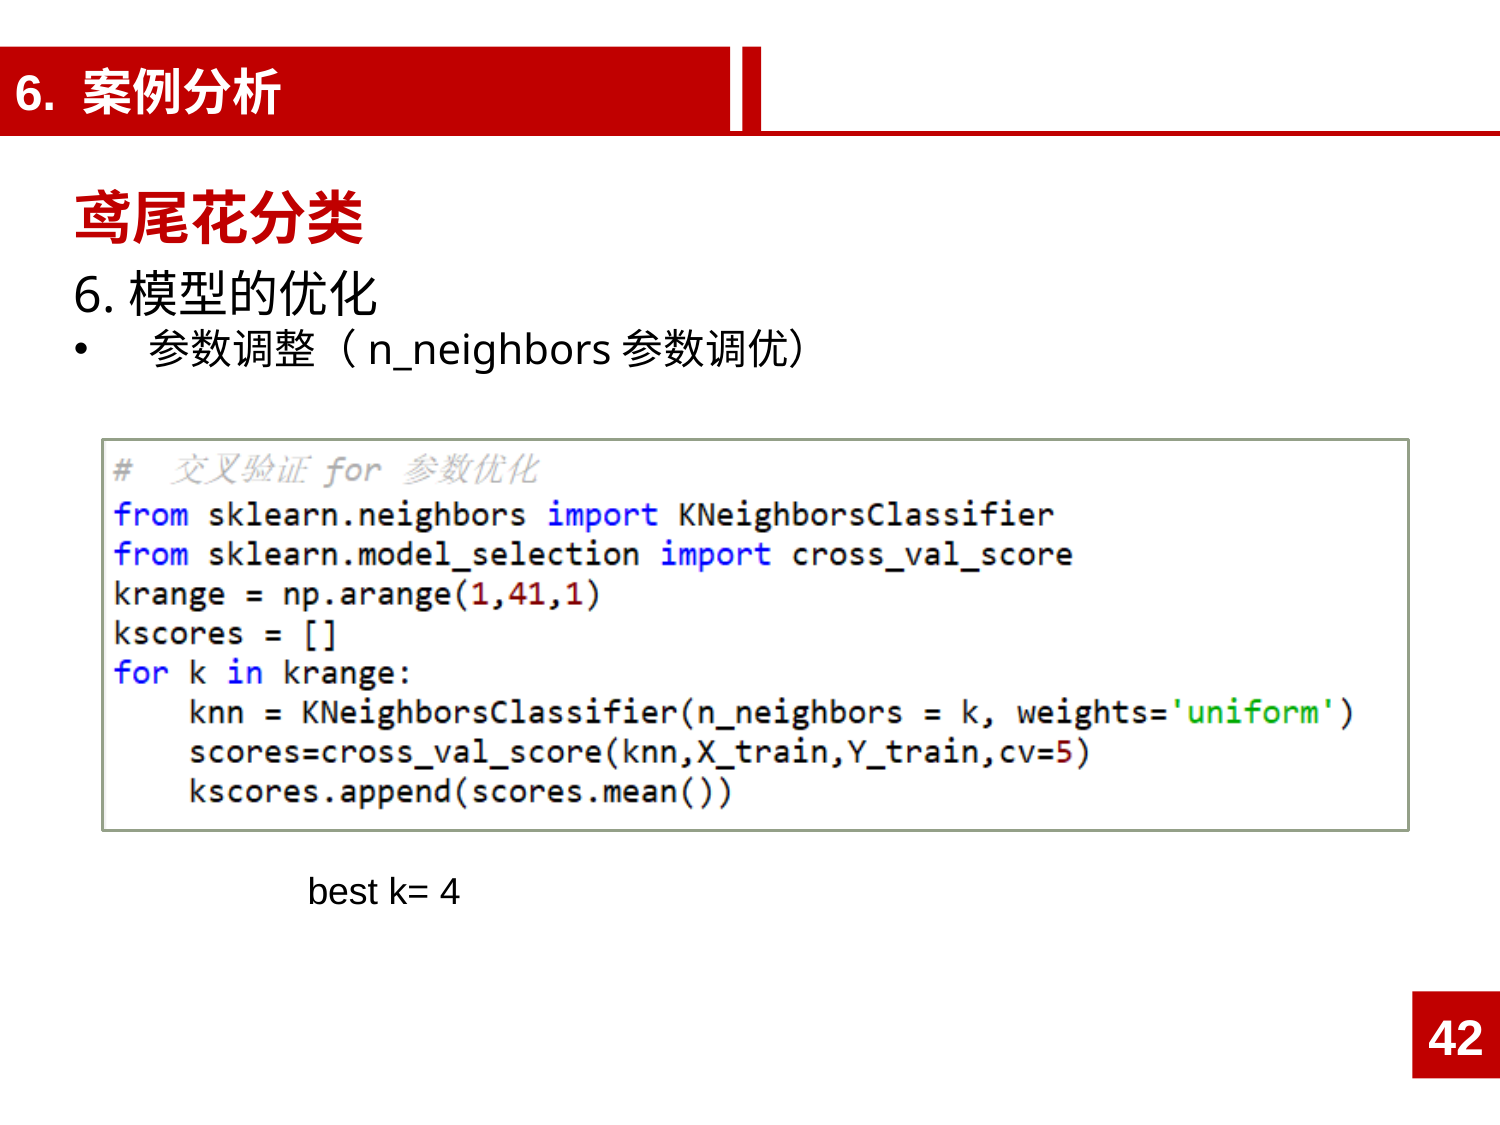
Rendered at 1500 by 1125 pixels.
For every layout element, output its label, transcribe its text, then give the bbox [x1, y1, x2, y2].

picture [102, 440, 1408, 830]
text_box 6. 案例分析 [0, 46, 731, 132]
text_box [742, 46, 762, 130]
text_box 42 [1412, 991, 1500, 1079]
text_box 鸢尾花分类 6.模型的优化 参数调整（n_neighbors参数调优） [74, 166, 1405, 422]
text_box best k= 4 [292, 859, 476, 920]
